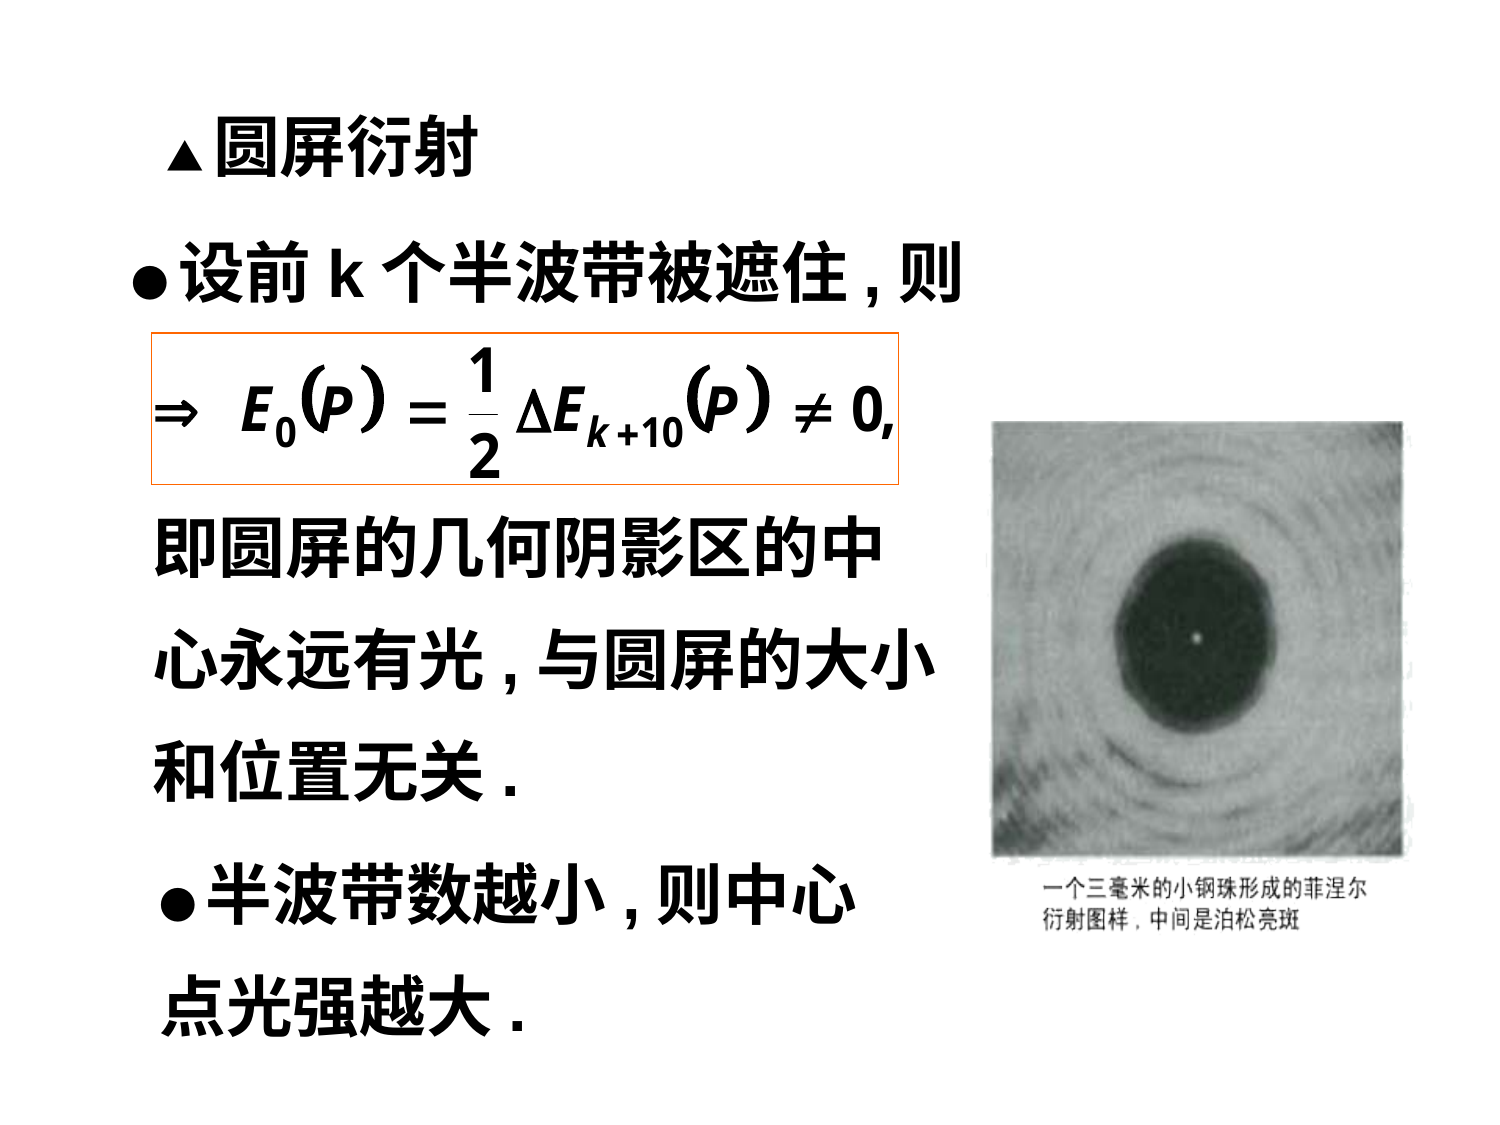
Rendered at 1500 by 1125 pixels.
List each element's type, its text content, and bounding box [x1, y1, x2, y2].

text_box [151, 333, 898, 484]
text_box ●半波带数越小,则中心点光强越大. [144, 813, 898, 1053]
picture [950, 421, 1441, 1058]
text_box 即圆屏的几何阴影区的中心永远有光,与圆屏的大小和位置无关. [137, 466, 945, 818]
text_box ●设前k个半波带被遮住,则 [116, 223, 980, 318]
text_box ▲圆屏衍射 [152, 97, 544, 193]
